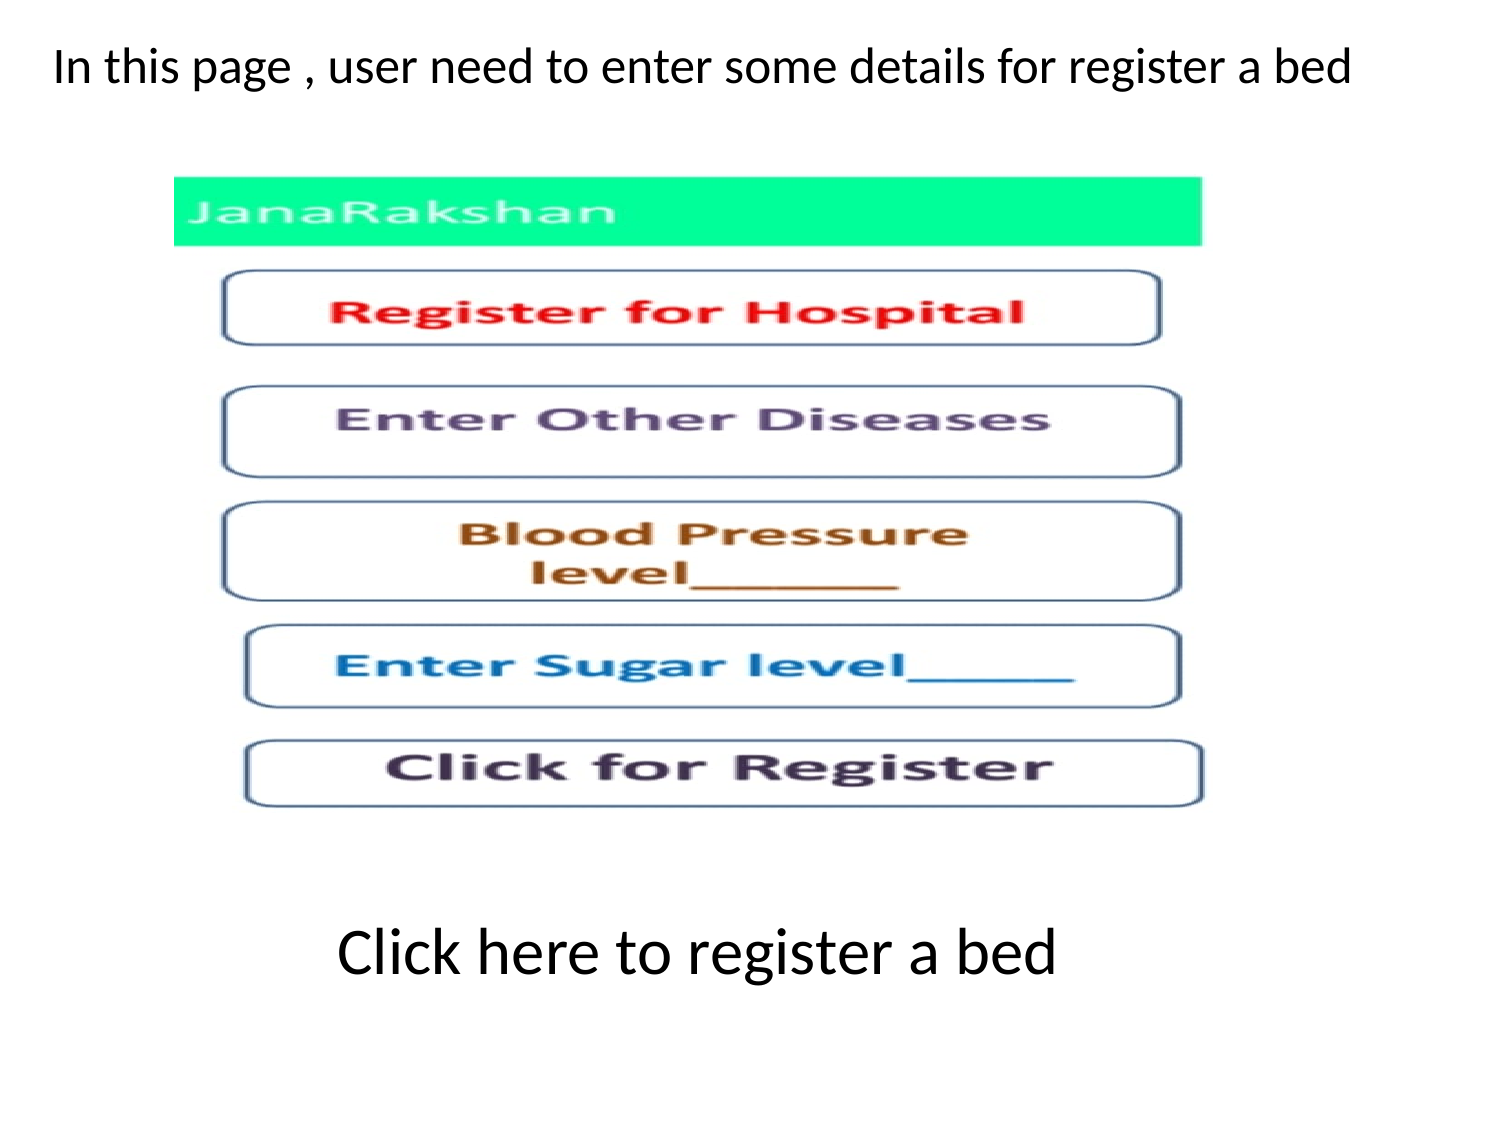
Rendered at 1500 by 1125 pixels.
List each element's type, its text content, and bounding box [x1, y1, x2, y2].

list Click here to register a bed [37, 900, 1425, 1063]
title In this page , user need to enter some details for register a bed [37, 24, 1475, 150]
picture [174, 174, 1213, 863]
